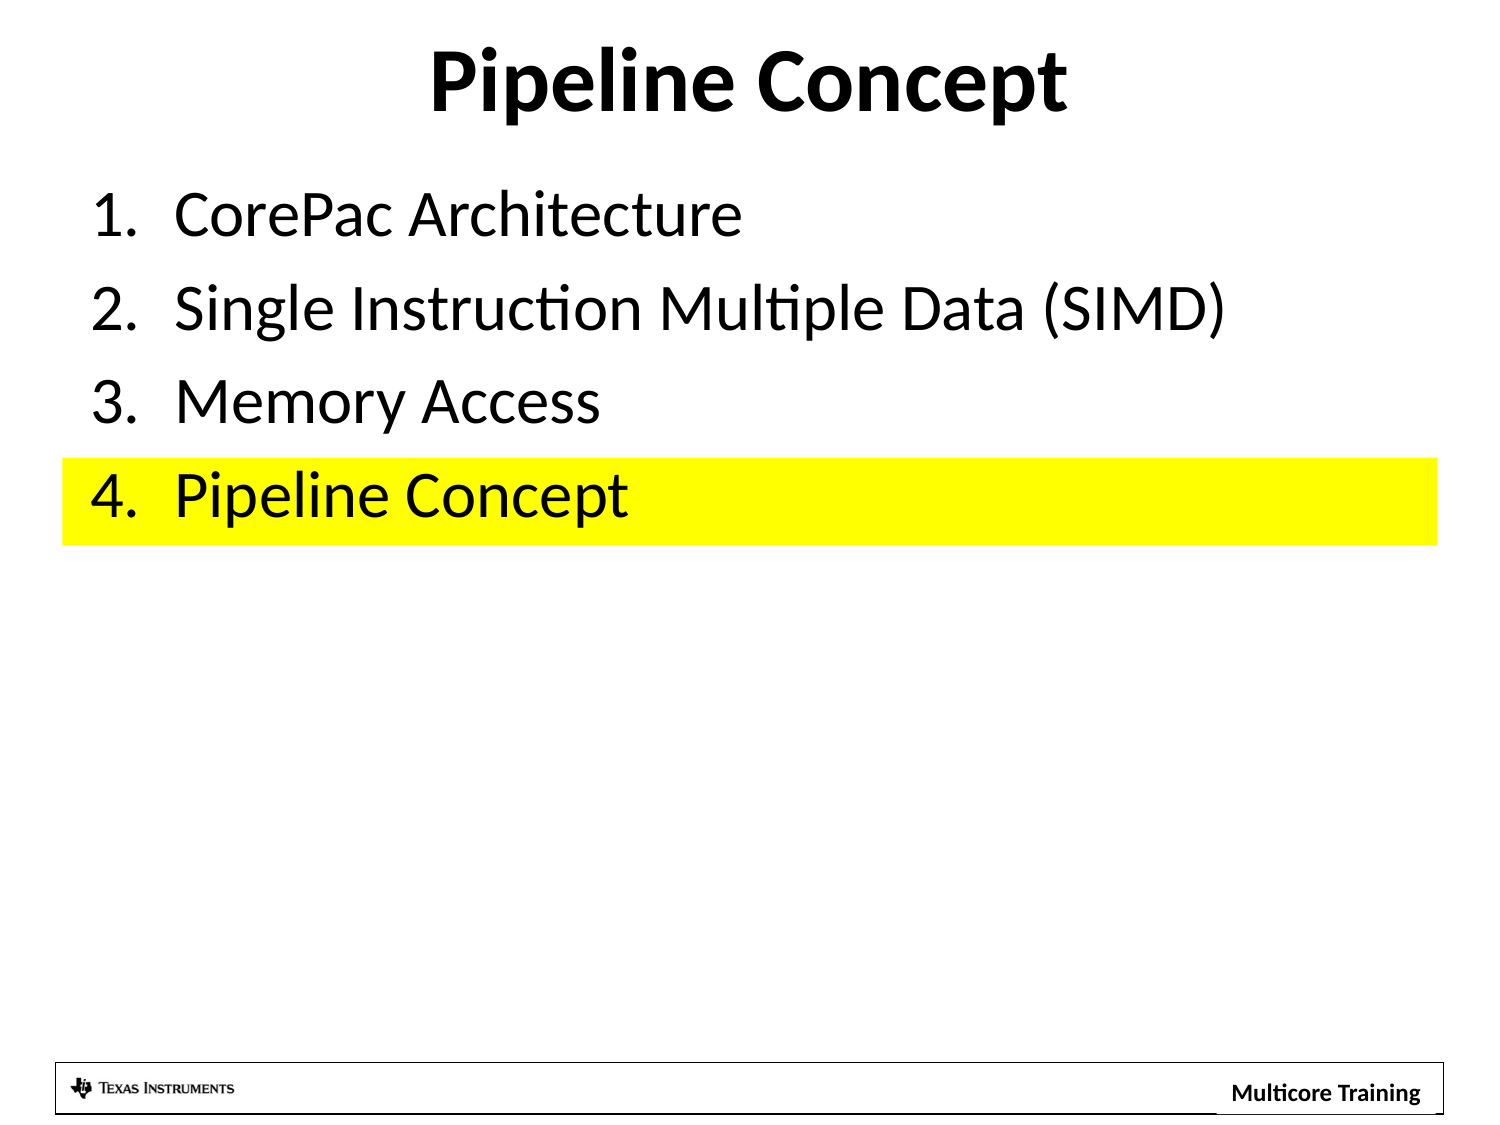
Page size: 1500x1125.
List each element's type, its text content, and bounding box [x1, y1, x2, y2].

text_box [62, 457, 74, 546]
title Pipeline Concept [74, 12, 1426, 138]
list CorePac Architecture Single Instruction Multiple Data (SIMD) Memory Access Pipeline Concept [74, 162, 1426, 1038]
picture [59, 1066, 245, 1110]
text_box [1426, 457, 1438, 546]
